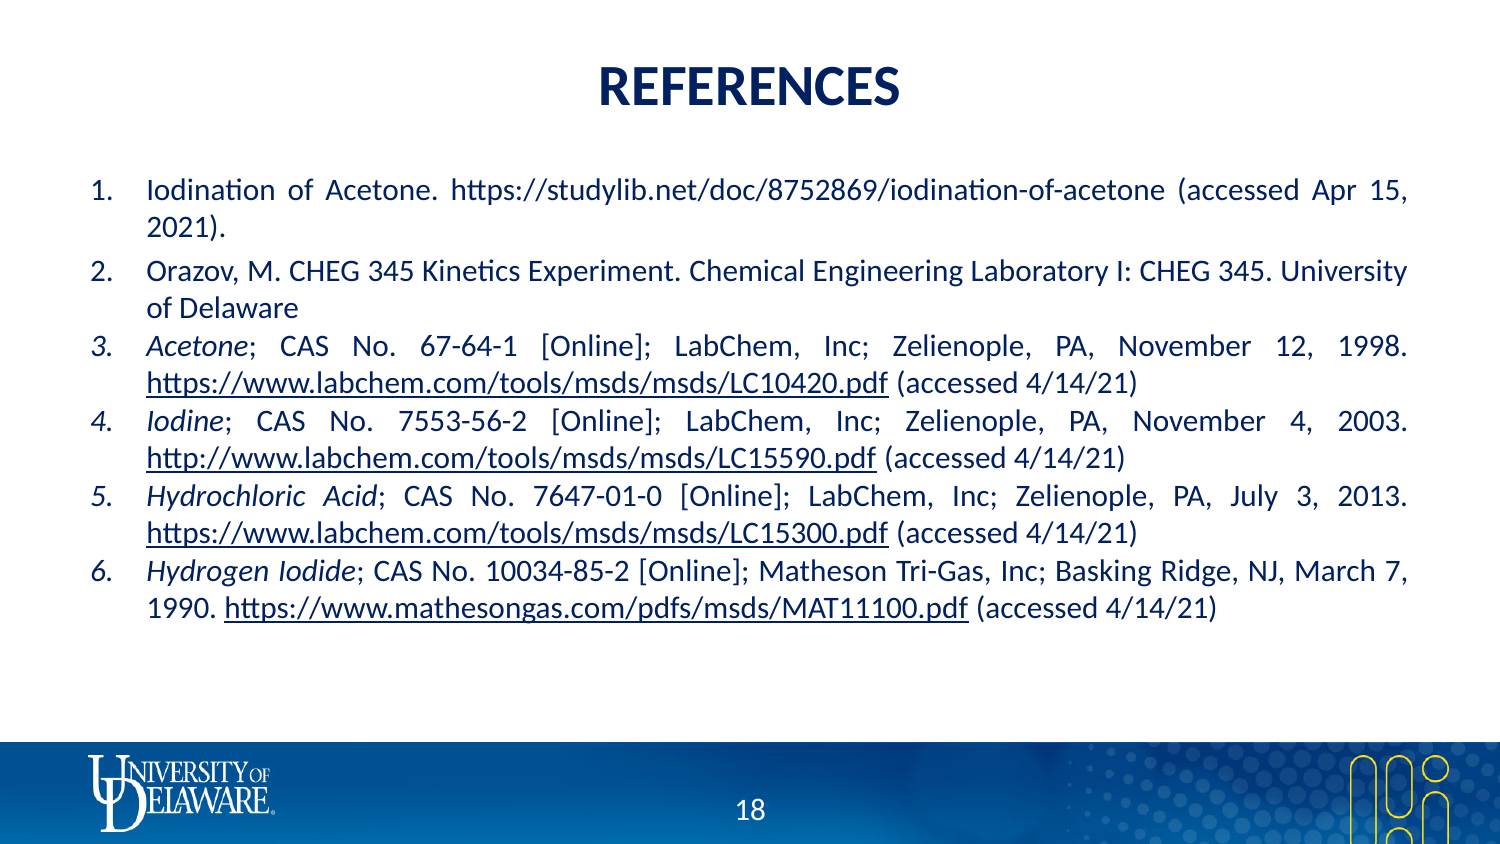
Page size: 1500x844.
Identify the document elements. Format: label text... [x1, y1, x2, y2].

title REFERENCES [75, 21, 1425, 144]
list Iodination of Acetone. https://studylib.net/doc/8752869/iodination-of-acetone (accessed Apr 15, 2021). Orazov, M. CHEG 345 Kinetics Experiment. Chemical Engineering Laboratory I: CHEG 345. University of Delaware Acetone; CAS No. 67-64-1 [Online]; LabChem, Inc; Zelienople, PA, November 12, 1998. https://www.labchem.com/tools/msds/msds/LC10420.pdf (accessed 4/14/21) Iodine; CAS No. 7553-56-2 [Online]; LabChem, Inc; Zelienople, PA, November 4, 2003. http://www.labchem.com/tools/msds/msds/LC15590.pdf (accessed 4/14/21) Hydrochloric Acid; CAS No. 7647-01-0 [Online]; LabChem, Inc; Zelienople, PA, July 3, 2013. https://www.labchem.com/tools/msds/msds/LC15300.pdf (accessed 4/14/21) Hydrogen Iodide; CAS No. 10034-85-2 [Online]; Matheson Tri-Gas, Inc; Basking Ridge, NJ, March 7, 1990. https://www.mathesongas.com/pdfs/msds/MAT11100.pdf (accessed 4/14/21) [75, 161, 1425, 597]
slide_number 17 [575, 782, 925, 828]
picture [0, 0, 1500, 844]
